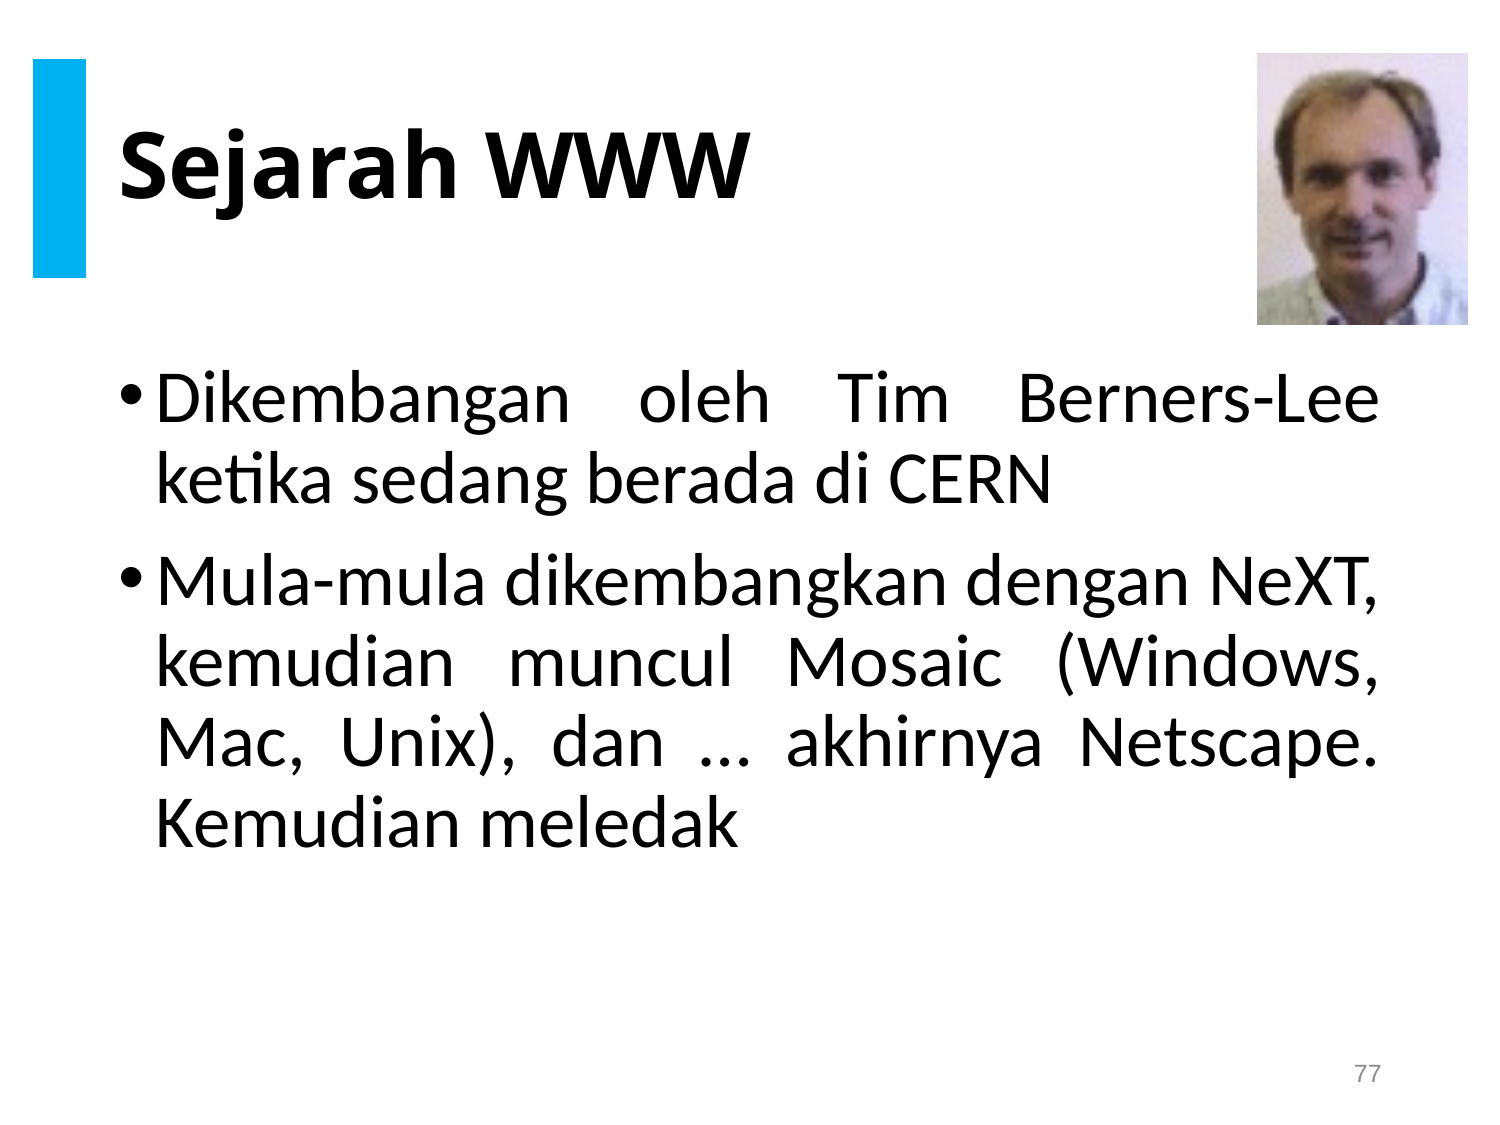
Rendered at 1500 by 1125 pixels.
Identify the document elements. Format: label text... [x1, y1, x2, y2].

title Sejarah WWW [103, 59, 1257, 278]
list Dikembangan oleh Tim Berners-Lee ketika sedang berada di CERN Mula-mula dikembangkan dengan NeXT, kemudian muncul Mosaic (Windows, Mac, Unix), dan … akhirnya Netscape. Kemudian meledak [103, 350, 1397, 1064]
picture [1257, 53, 1468, 325]
slide_number 77 [1059, 1064, 1397, 1103]
